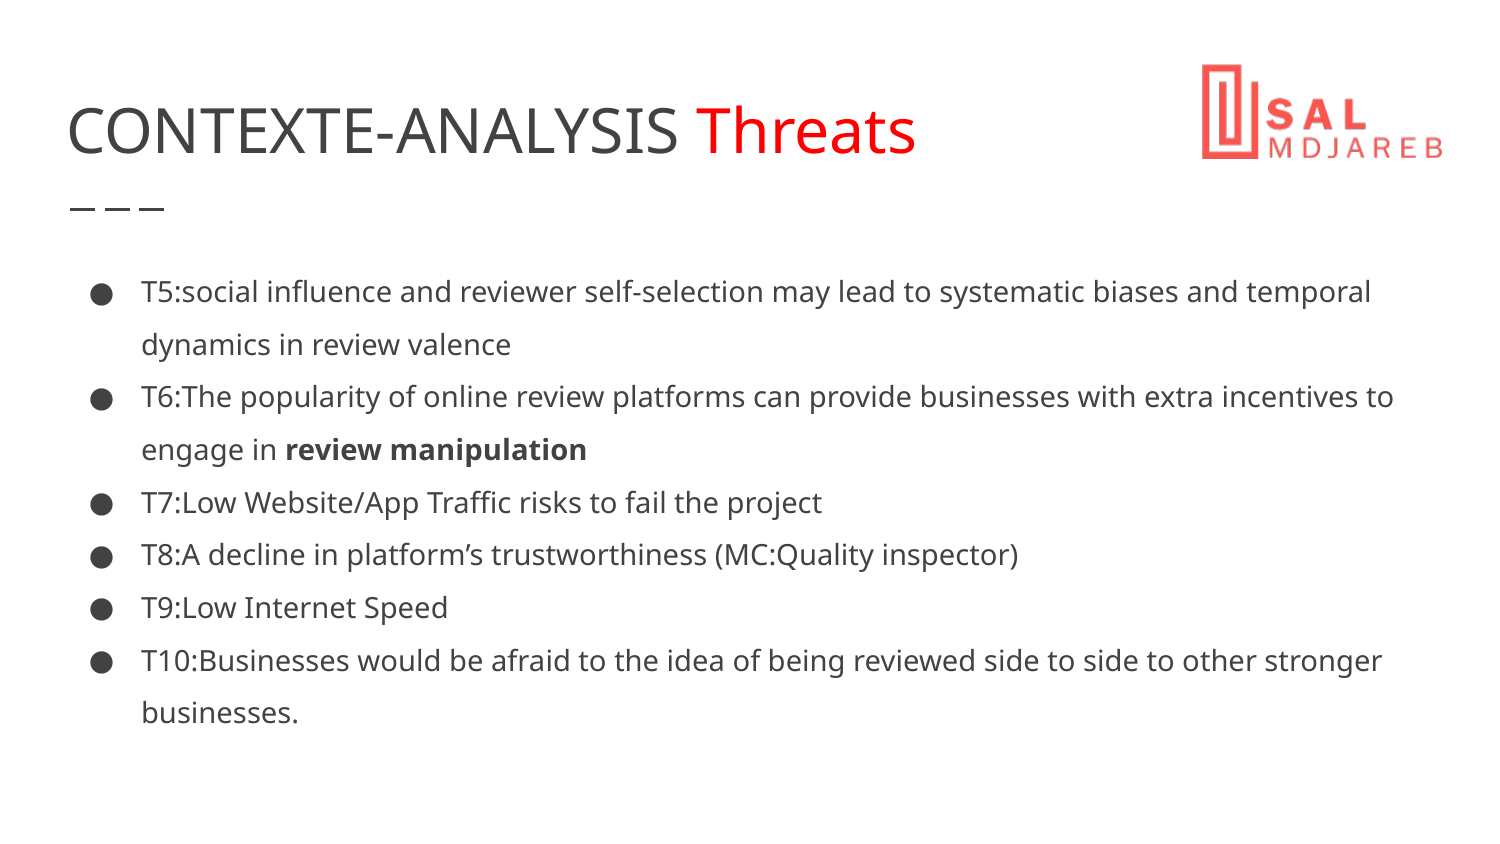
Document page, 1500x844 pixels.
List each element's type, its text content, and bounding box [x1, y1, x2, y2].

picture [1194, 55, 1450, 164]
list T5:social influence and reviewer self-selection may lead to systematic biases and temporal dynamics in review valence T6:The popularity of online review platforms can provide businesses with extra incentives to engage in review manipulation T7:Low Website/App Traffic risks to fail the project T8:A decline in platform’s trustworthiness (MC:Quality inspector) T9:Low Internet Speed T10:Businesses would be afraid to the idea of being reviewed side to side to other stronger businesses. [51, 240, 1449, 750]
title CONTEXTE-ANALYSIS Threats [51, 61, 1449, 182]
